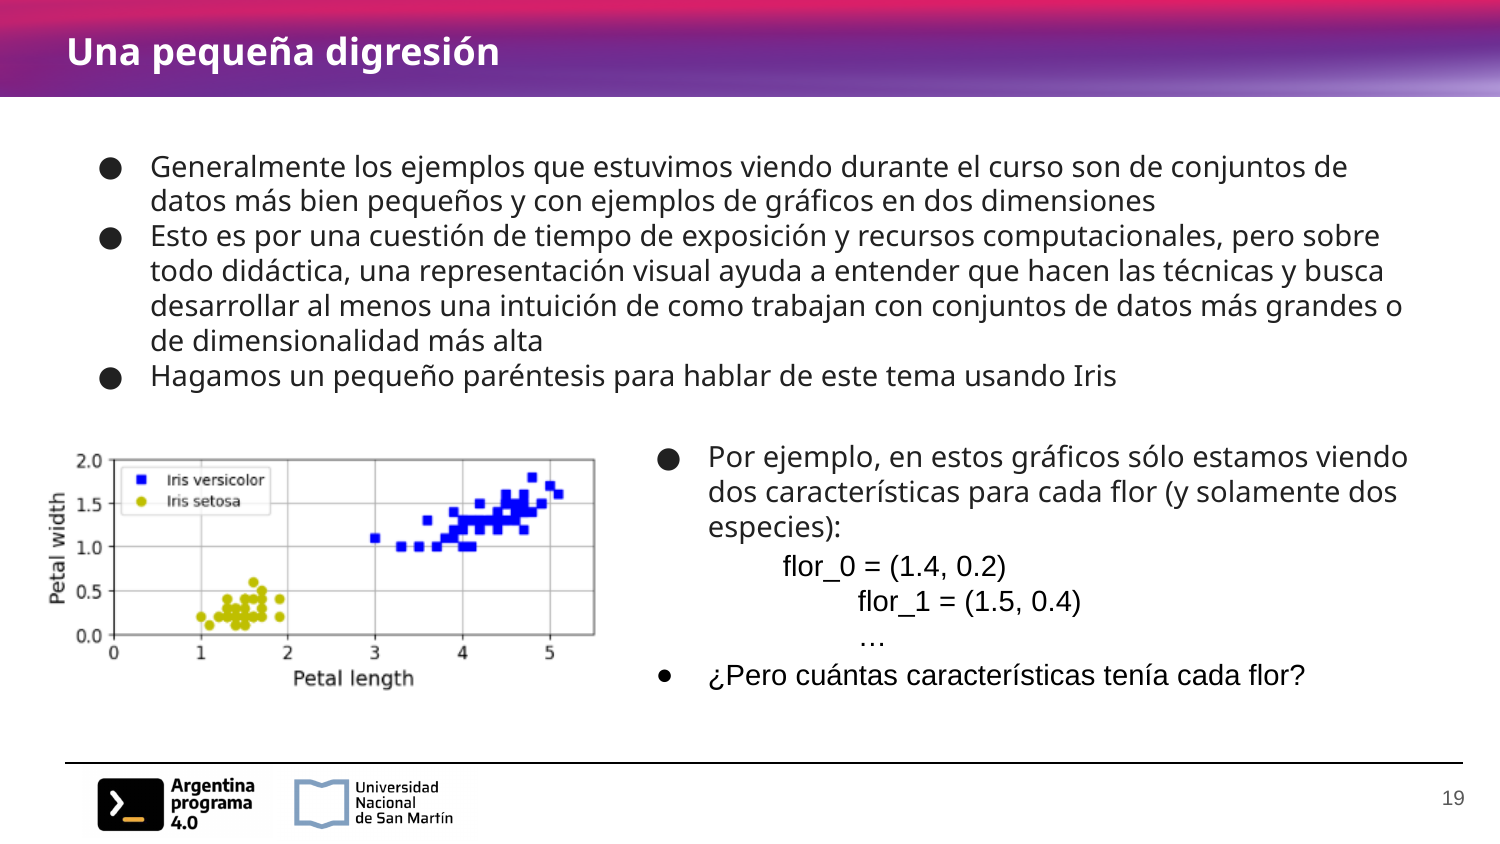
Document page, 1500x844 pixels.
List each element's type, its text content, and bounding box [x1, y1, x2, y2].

picture [82, 764, 273, 838]
picture [0, 0, 1500, 97]
title Una pequeña digresión [51, 12, 1449, 88]
text_box Generalmente los ejemplos que estuvimos viendo durante el curso son de conjuntos de datos más bien pequeños y con ejemplos de gráficos en dos dimensiones Esto es por una cuestión de tiempo de exposición y recursos computacionales, pero sobre todo didáctica, una representación visual ayuda a entender que hacen las técnicas y busca desarrollar al menos una intuición de como trabajan con conjuntos de datos más grandes o de dimensionalidad más alta Hagamos un pequeño paréntesis para hablar de este tema usando Iris [74, 147, 1426, 393]
text_box Por ejemplo, en estos gráficos sólo estamos viendo dos características para cada flor (y solamente dos especies): flor_0 = (1.4, 0.2) flor_1 = (1.5, 0.4) … ¿Pero cuántas características tenía cada flor? [637, 423, 1480, 707]
picture [6, 410, 633, 711]
slide_number ‹#› [1389, 764, 1480, 830]
picture [277, 767, 478, 841]
